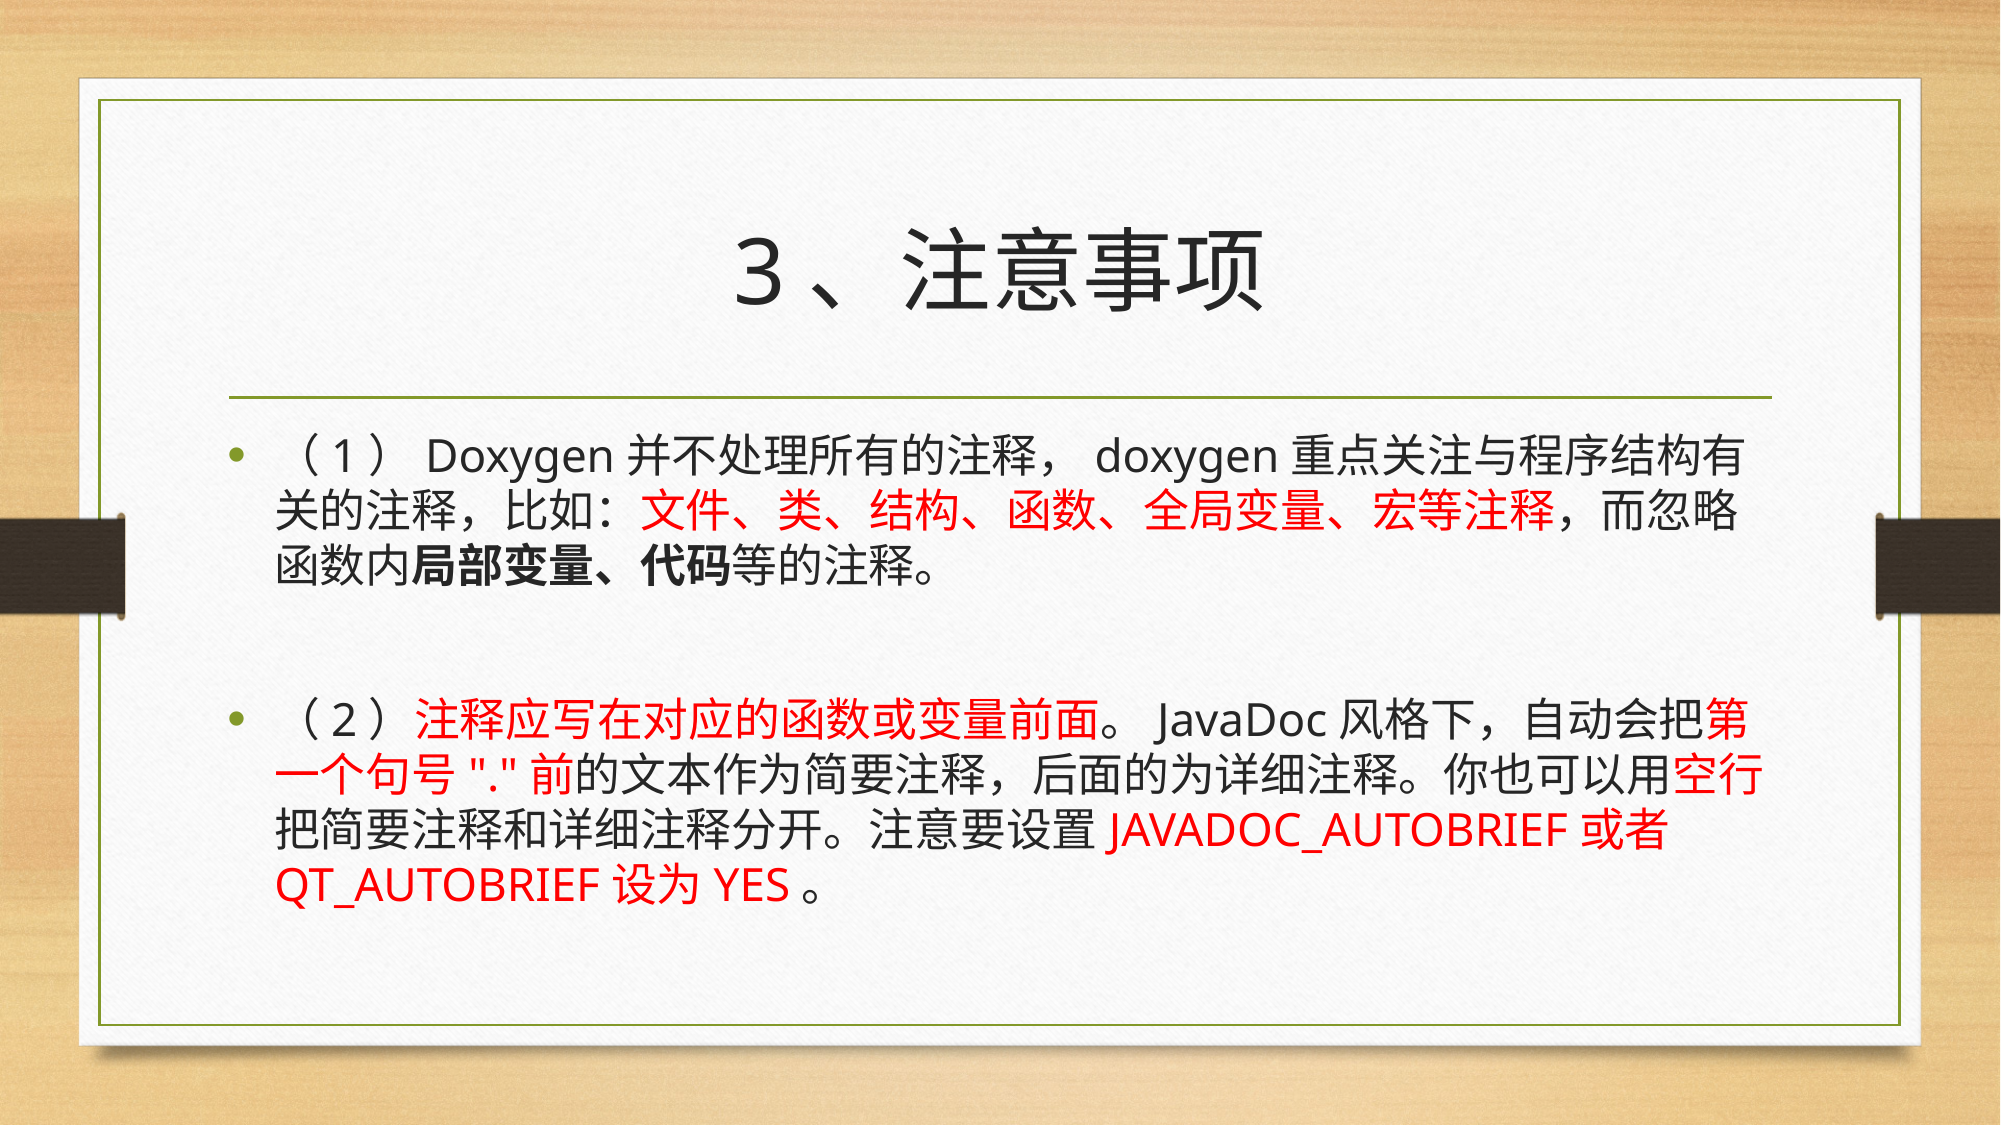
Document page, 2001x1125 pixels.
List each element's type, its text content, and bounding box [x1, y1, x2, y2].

list （1）Doxygen并不处理所有的注释，doxygen重点关注与程序结构有关的注释，比如：文件、类、结构、函数、全局变量、宏等注释，而忽略函数内局部变量、代码等的注释。 （2）注释应写在对应的函数或变量前面。JavaDoc风格下，自动会把第一个句号"."前的文本作为简要注释，后面的为详细注释。你也可以用空行把简要注释和详细注释分开。注意要设置JAVADOC_AUTOBRIEF或者QT_AUTOBRIEF设为YES。 [212, 419, 1788, 964]
title 3、注意事项 [212, 161, 1788, 375]
picture [0, 0, 2001, 1125]
